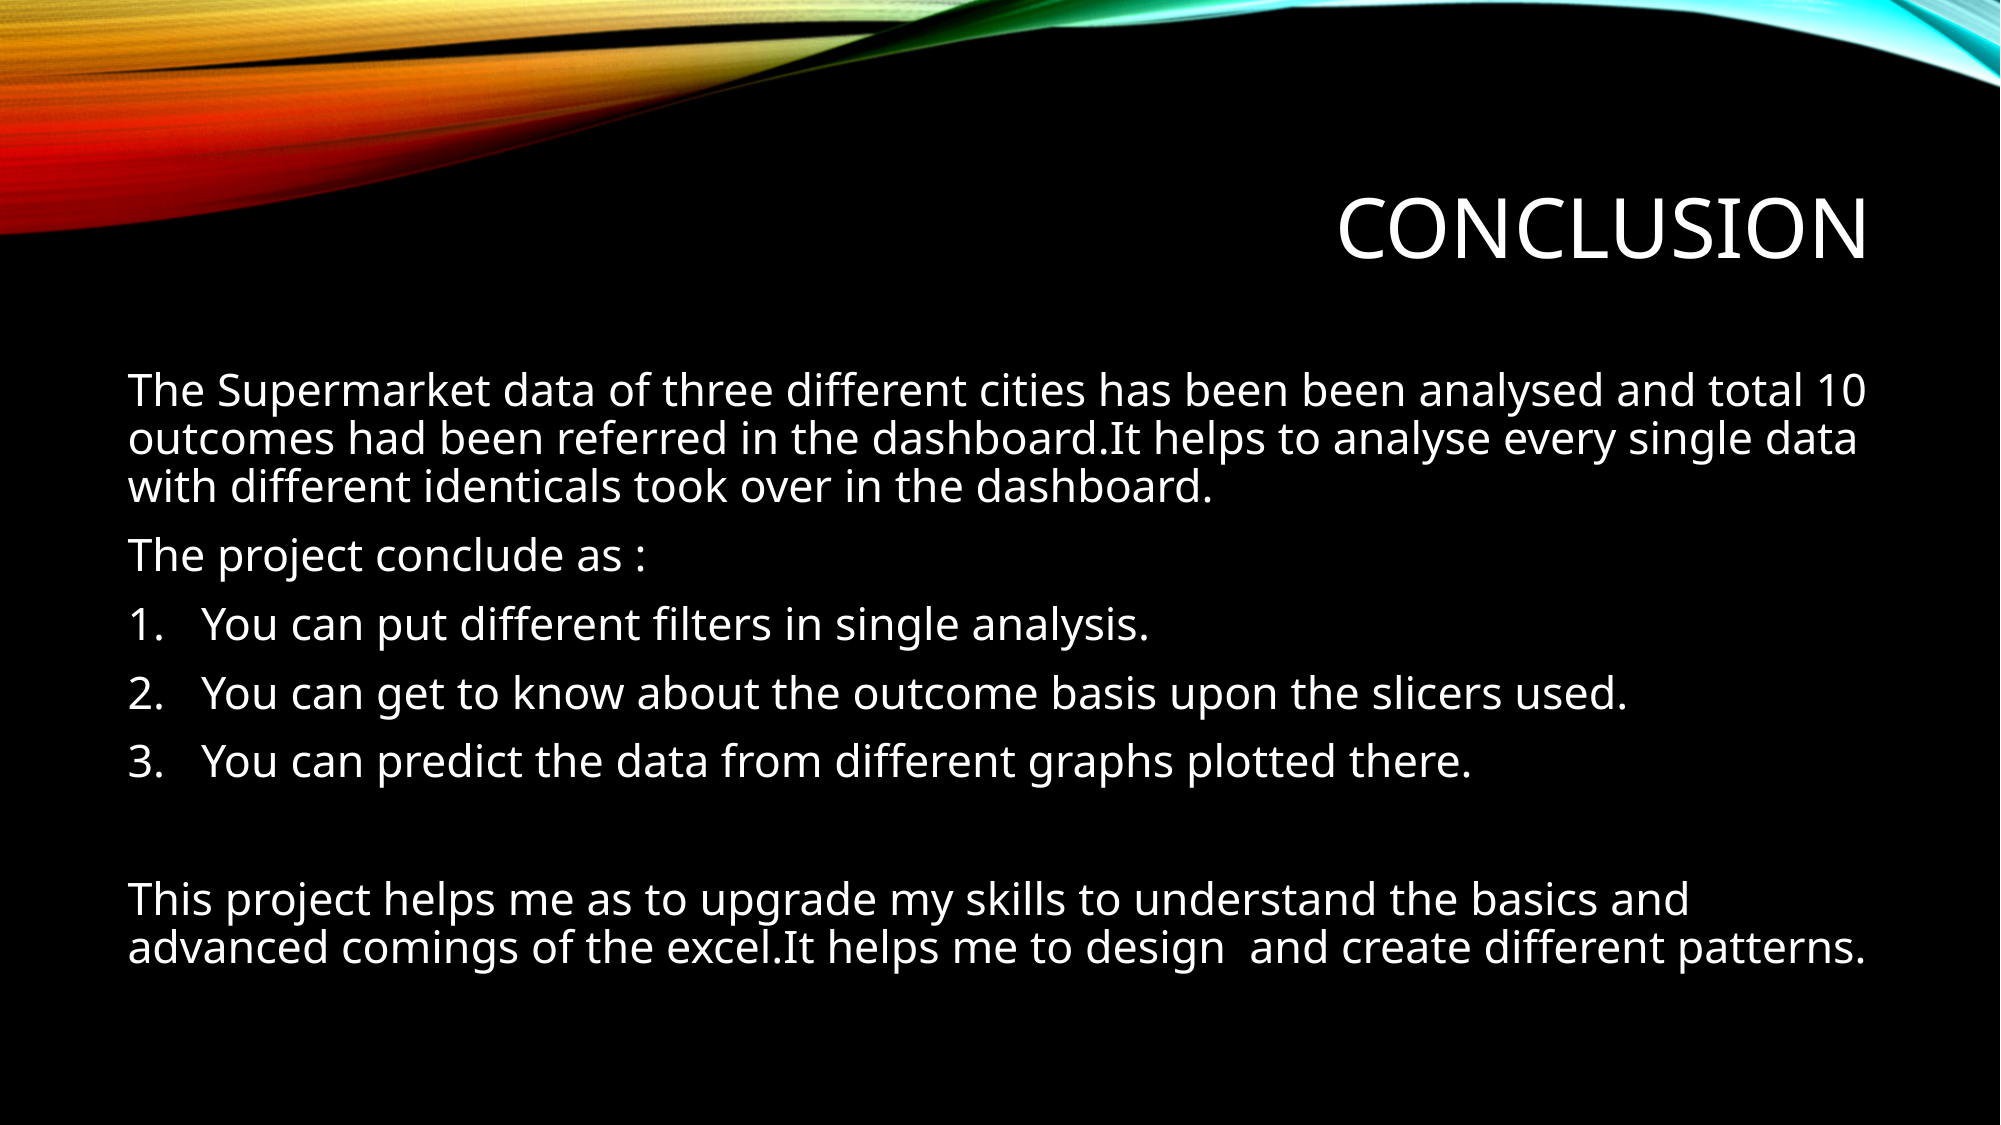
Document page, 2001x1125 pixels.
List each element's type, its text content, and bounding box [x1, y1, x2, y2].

picture [0, 0, 2000, 237]
title CONCLUSION [474, 125, 1888, 338]
list The Supermarket data of three different cities has been been analysed and total 10 outcomes had been referred in the dashboard.It helps to analyse every single data with different identicals took over in the dashboard. The project conclude as : You can put different filters in single analysis. You can get to know about the outcome basis upon the slicers used. You can predict the data from different graphs plotted there. This project helps me as to upgrade my skills to understand the basics and advanced comings of the excel.It helps me to design and create different patterns. [112, 360, 1888, 1021]
